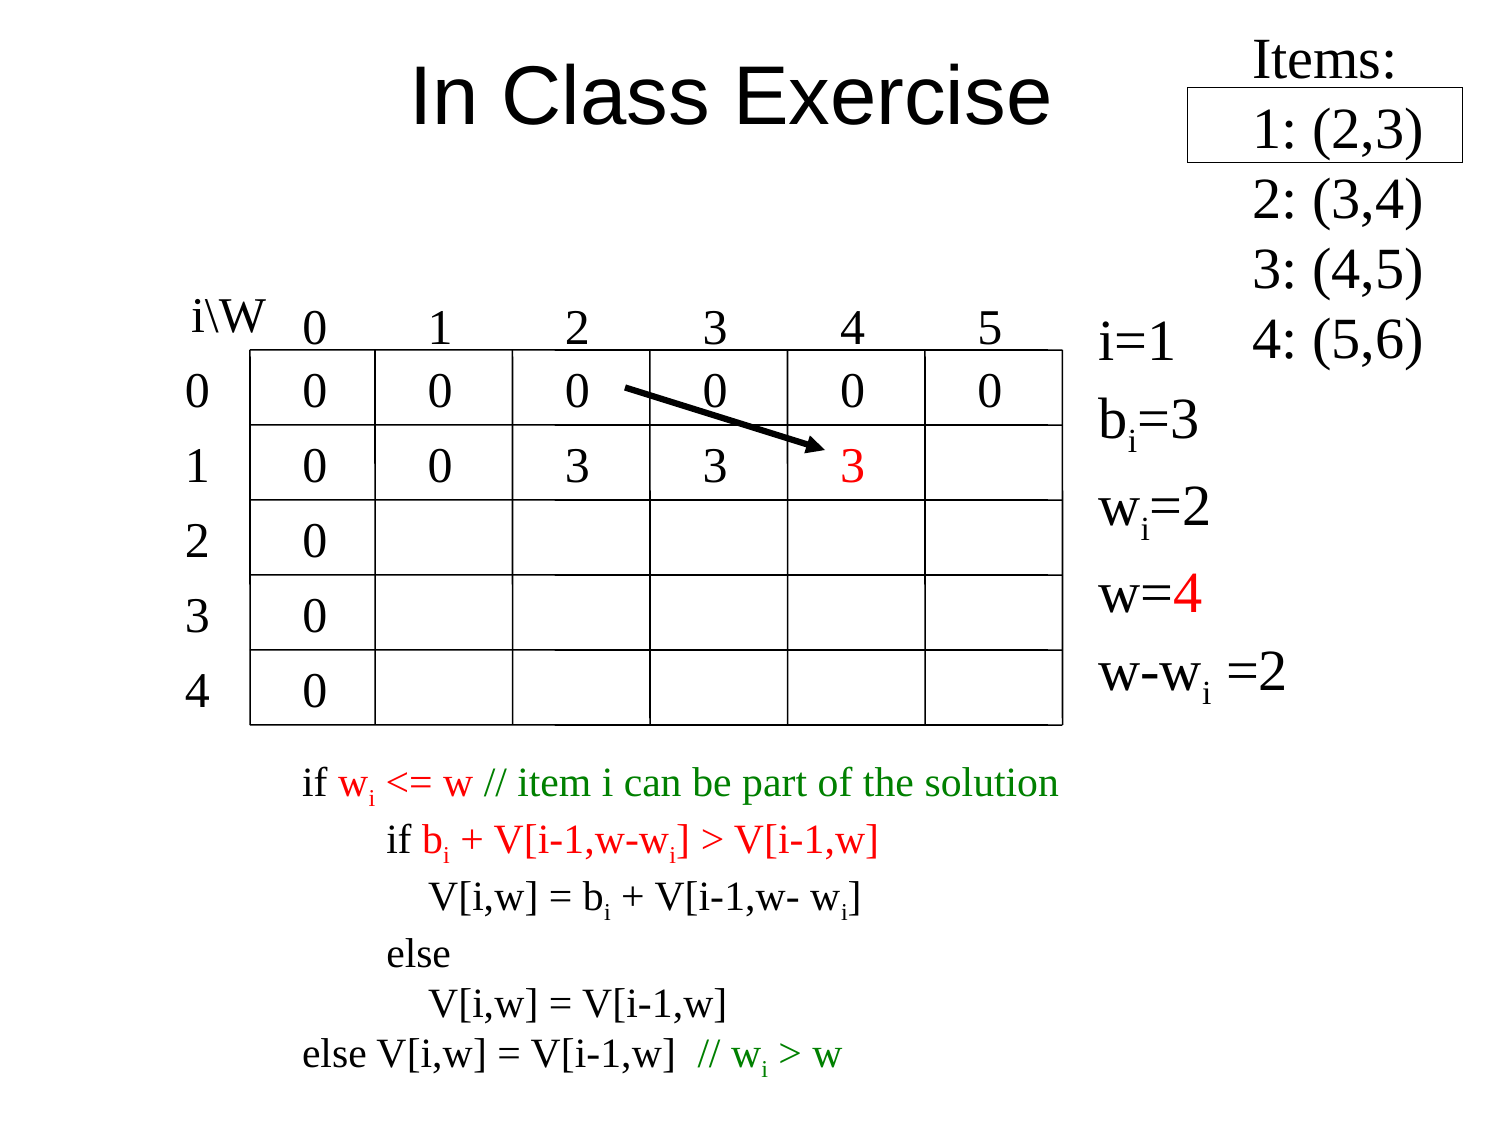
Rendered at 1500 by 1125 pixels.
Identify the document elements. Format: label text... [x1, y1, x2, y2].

text_box Items: 1: (2,3) 2: (3,4) 3: (4,5) 4: (5,6) [1237, 163, 1454, 378]
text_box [169, 274, 1063, 726]
text_box if wi <= w // item i can be part of the solution if bi + V[i-1,w-wi] > V[i-1,w] V[i,w] = bi + V[i-1,w- wi] else V[i,w] = V[i-1,w] else V[i,w] = V[i-1,w] // wi > w [287, 747, 1425, 1090]
text_box [1407, 87, 1463, 163]
text_box i=1 bi=3 wi=2 w=4 w-wi =2 [1083, 287, 1325, 719]
text_box Items: 1: (2,3) 2: (3,4) 3: (4,5) 4: (5,6) [1237, 12, 1454, 87]
title In Class Exercise [55, 16, 1407, 166]
